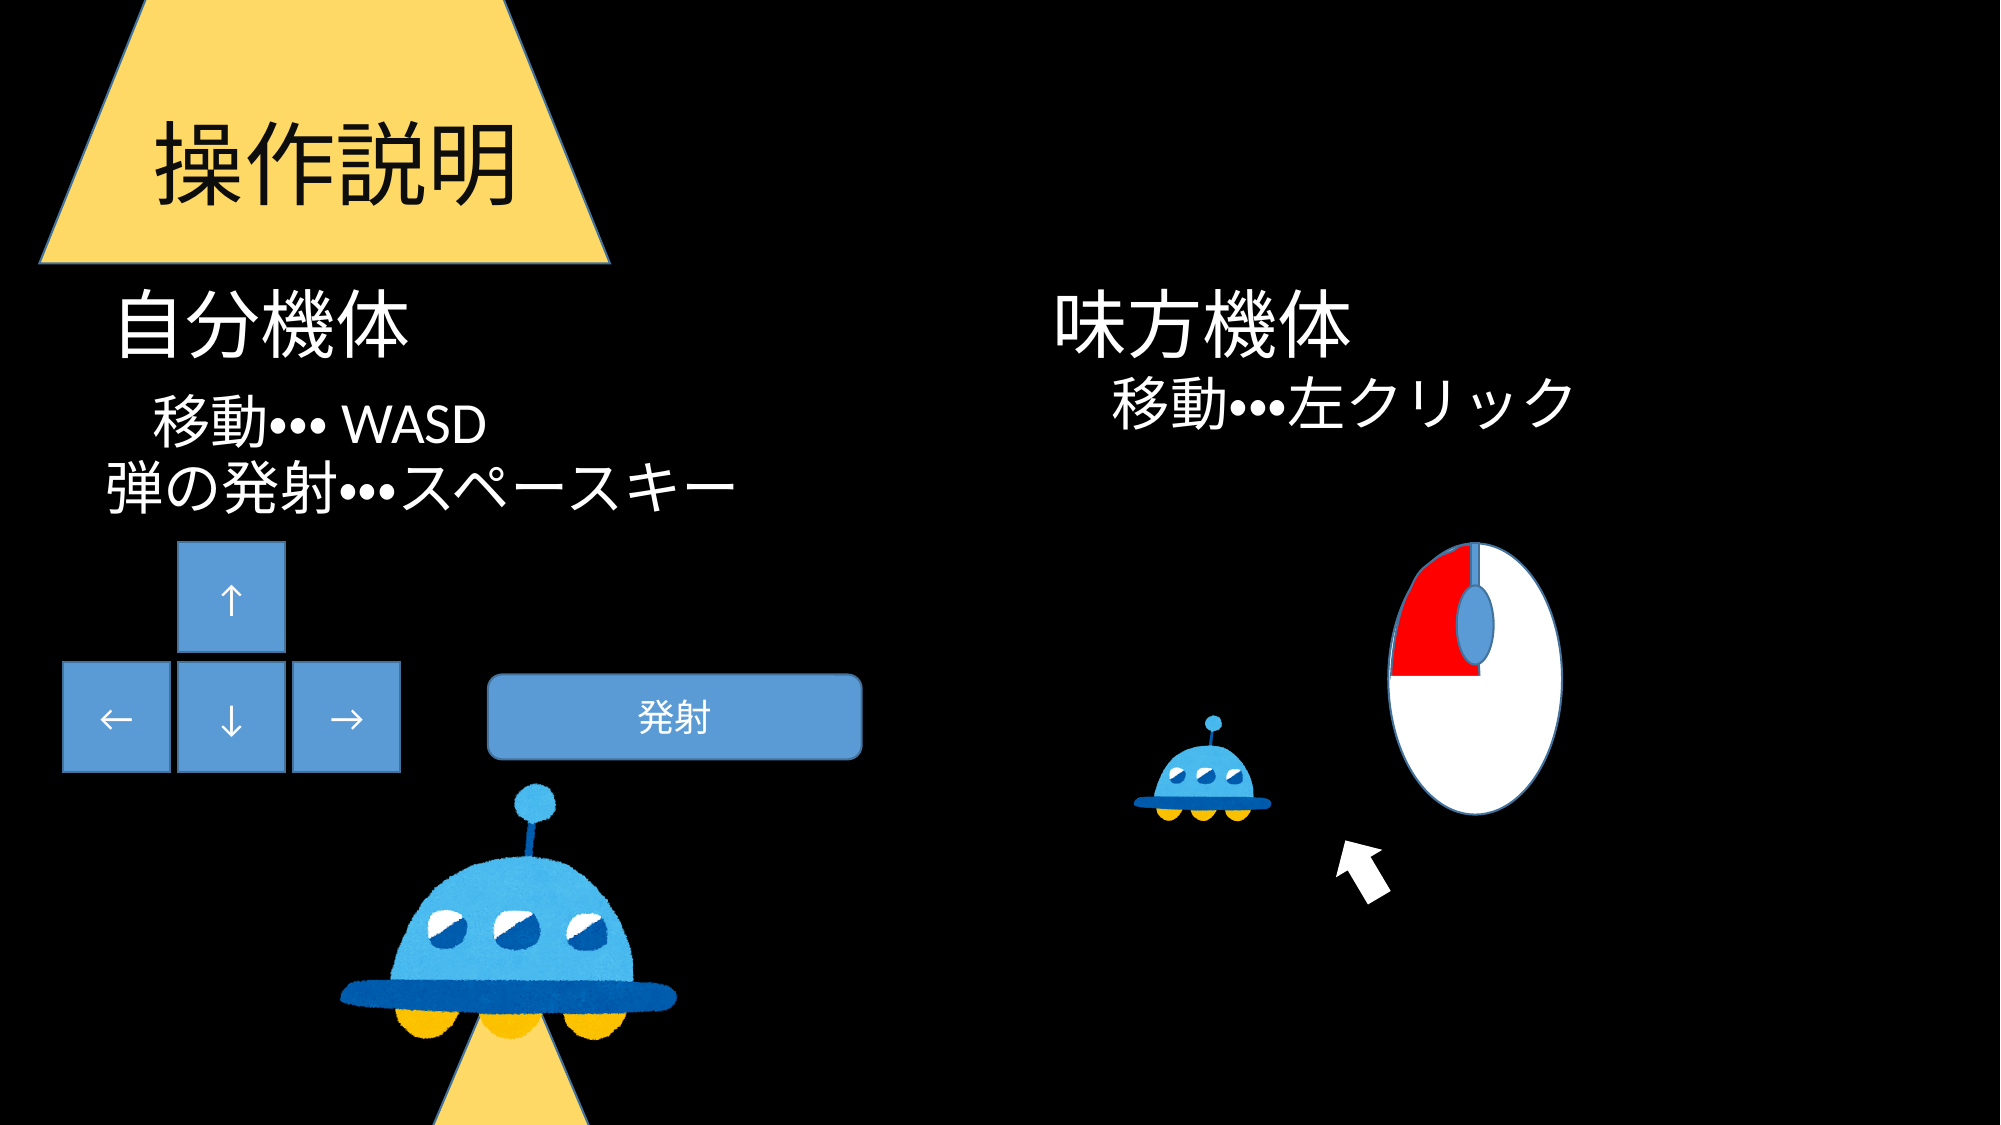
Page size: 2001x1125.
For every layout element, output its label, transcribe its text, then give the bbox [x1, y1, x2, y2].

text_box 弾の発射・・・スペースキー [90, 443, 755, 529]
text_box [432, 1061, 590, 1125]
text_box 発射 [486, 673, 863, 761]
text_box 味方機体 [1037, 269, 1368, 375]
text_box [1388, 543, 1563, 815]
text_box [62, 541, 401, 773]
picture [324, 771, 693, 1061]
text_box [37, 0, 529, 265]
text_box 移動・・・WASD [137, 377, 796, 463]
picture [1127, 710, 1278, 830]
text_box 自分機体 [96, 269, 426, 375]
title 操作説明 [137, 59, 1863, 278]
text_box 移動・・・左クリック [1097, 359, 1594, 445]
text_box [1335, 840, 1391, 905]
